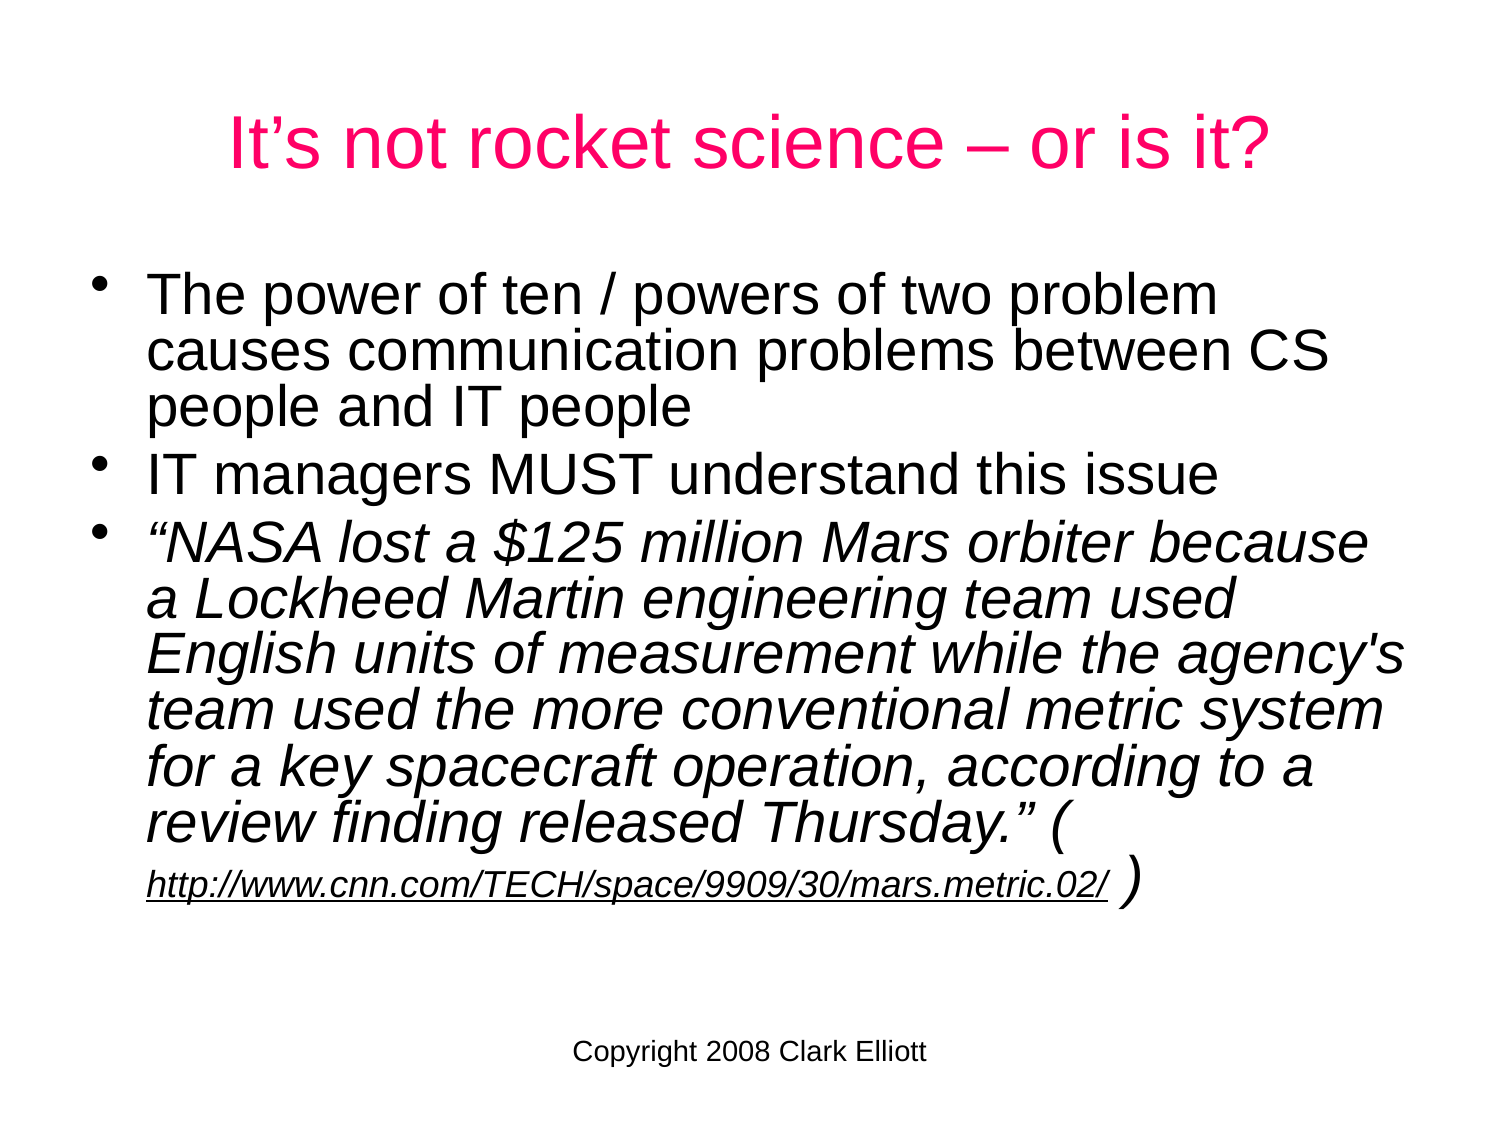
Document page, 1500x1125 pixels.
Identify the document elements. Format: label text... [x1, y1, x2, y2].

title It’s not rocket science – or is it? [75, 45, 1425, 233]
text_box Copyright 2008 Clark Elliott [512, 1024, 988, 1103]
list The power of ten / powers of two problem causes communication problems between CS people and IT people IT managers MUST understand this issue “NASA lost a $125 million Mars orbiter because a Lockheed Martin engineering team used English units of measurement while the agency's team used the more conventional metric system for a key spacecraft operation, according to a review finding released Thursday.” (http://www.cnn.com/TECH/space/9909/30/mars.metric.02/ ) [75, 262, 1425, 1005]
